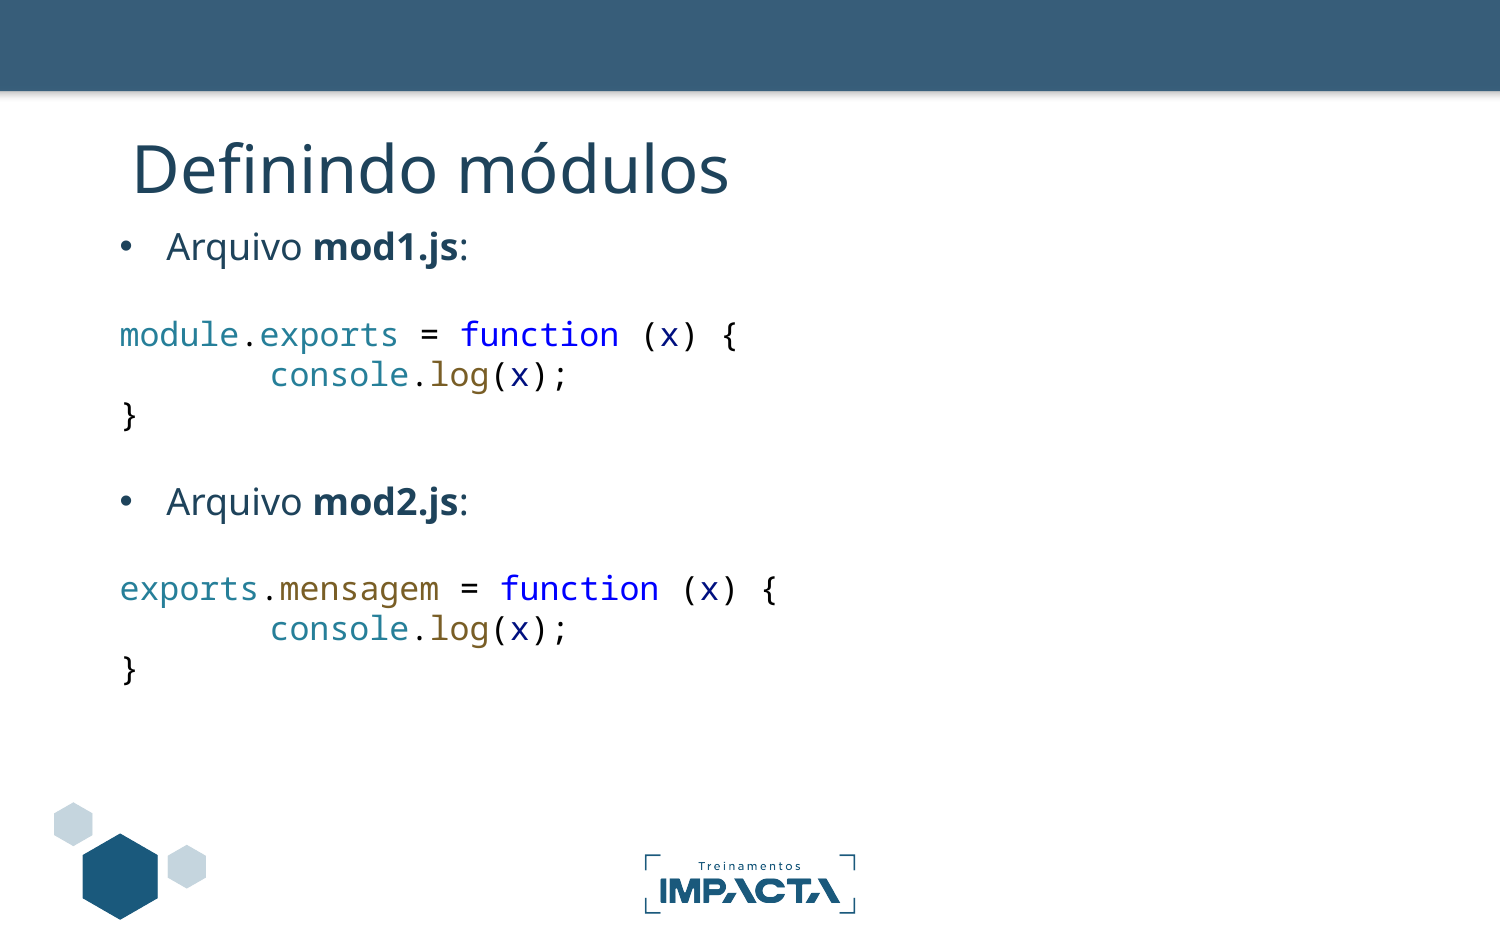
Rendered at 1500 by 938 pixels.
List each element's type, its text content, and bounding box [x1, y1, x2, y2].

picture [633, 847, 867, 921]
picture [54, 802, 206, 921]
text_box [0, 0, 1500, 92]
text_box Arquivo mod1.js: module.exports = function (x) { console.log(x); } Arquivo mod2.js: exports.mensagem = function (x) { console.log(x); } [104, 215, 1407, 740]
text_box Definindo módulos [116, 119, 747, 215]
